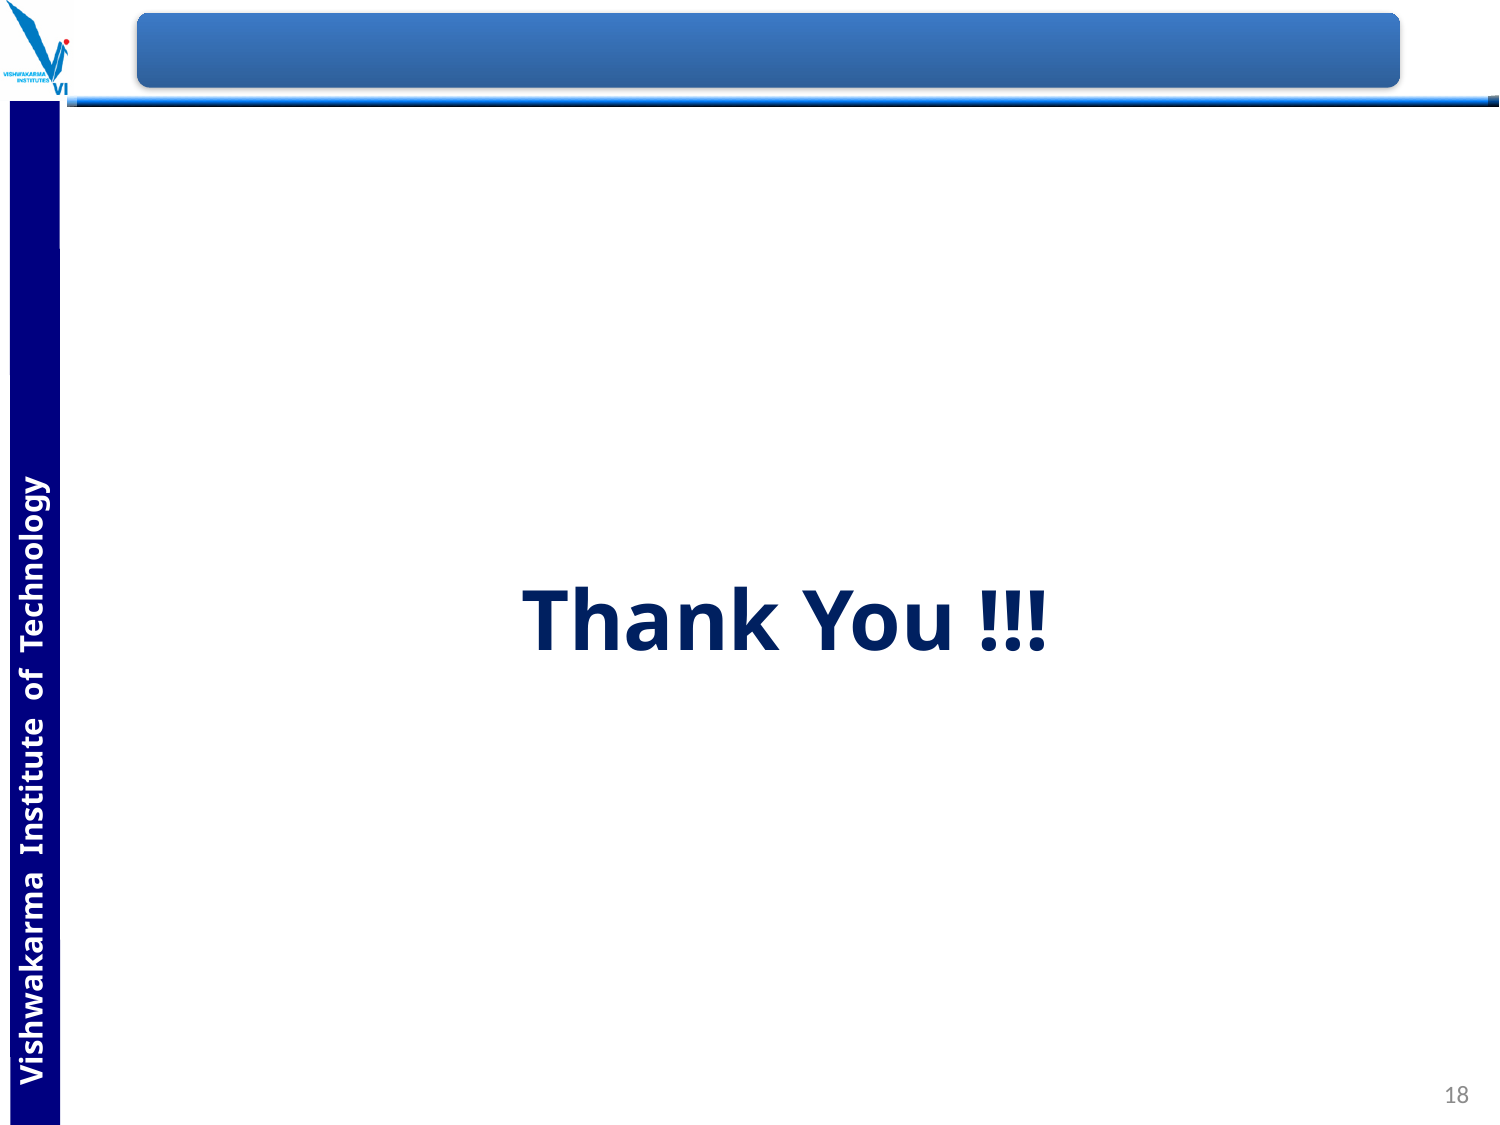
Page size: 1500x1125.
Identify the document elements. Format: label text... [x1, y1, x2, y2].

picture [67, 95, 1499, 107]
slide_number 18 [1140, 1072, 1491, 1116]
list Thank You !!! [99, 109, 1471, 1051]
